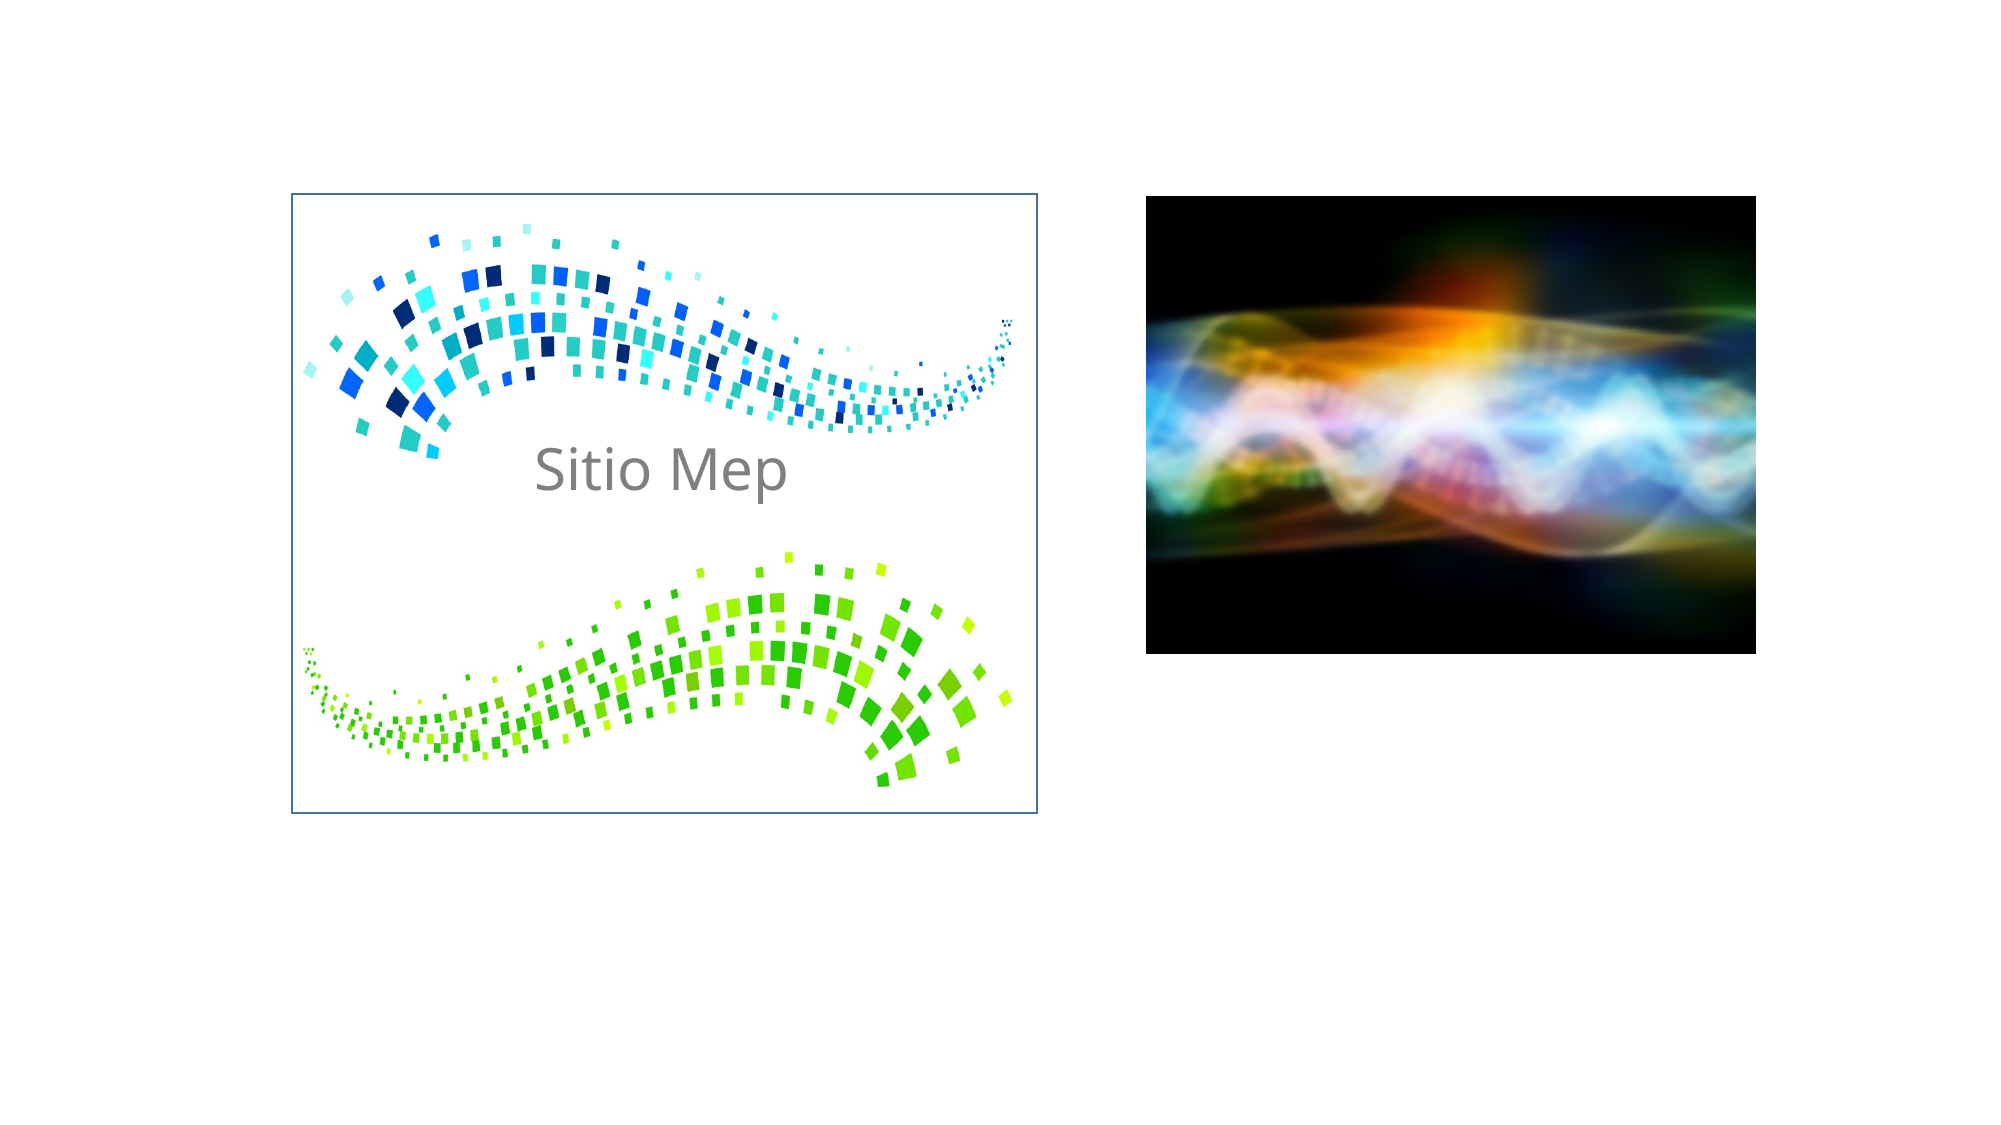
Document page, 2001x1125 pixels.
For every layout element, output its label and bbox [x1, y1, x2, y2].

picture [1146, 196, 1756, 654]
text_box [291, 193, 1038, 814]
picture [303, 220, 1013, 787]
